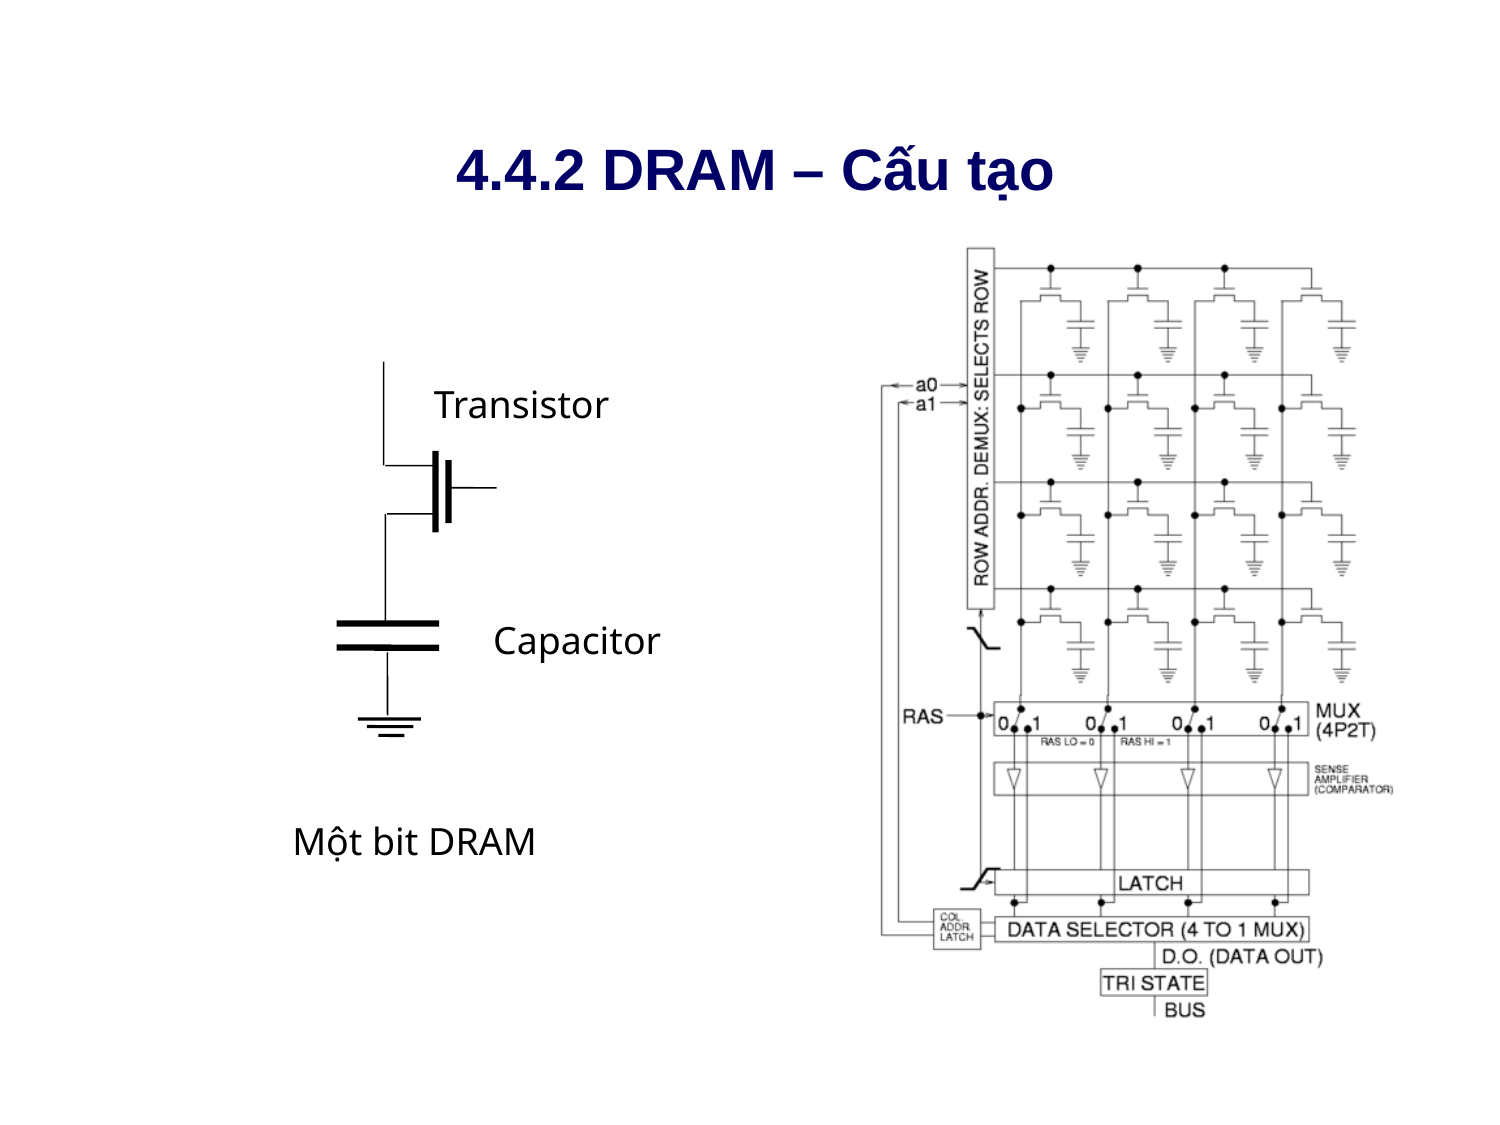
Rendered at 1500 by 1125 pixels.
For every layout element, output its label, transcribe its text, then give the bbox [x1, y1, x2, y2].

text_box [277, 361, 704, 872]
picture [867, 243, 1397, 1024]
title 4.4.2 DRAM – Cấu tạo [37, 125, 1474, 211]
